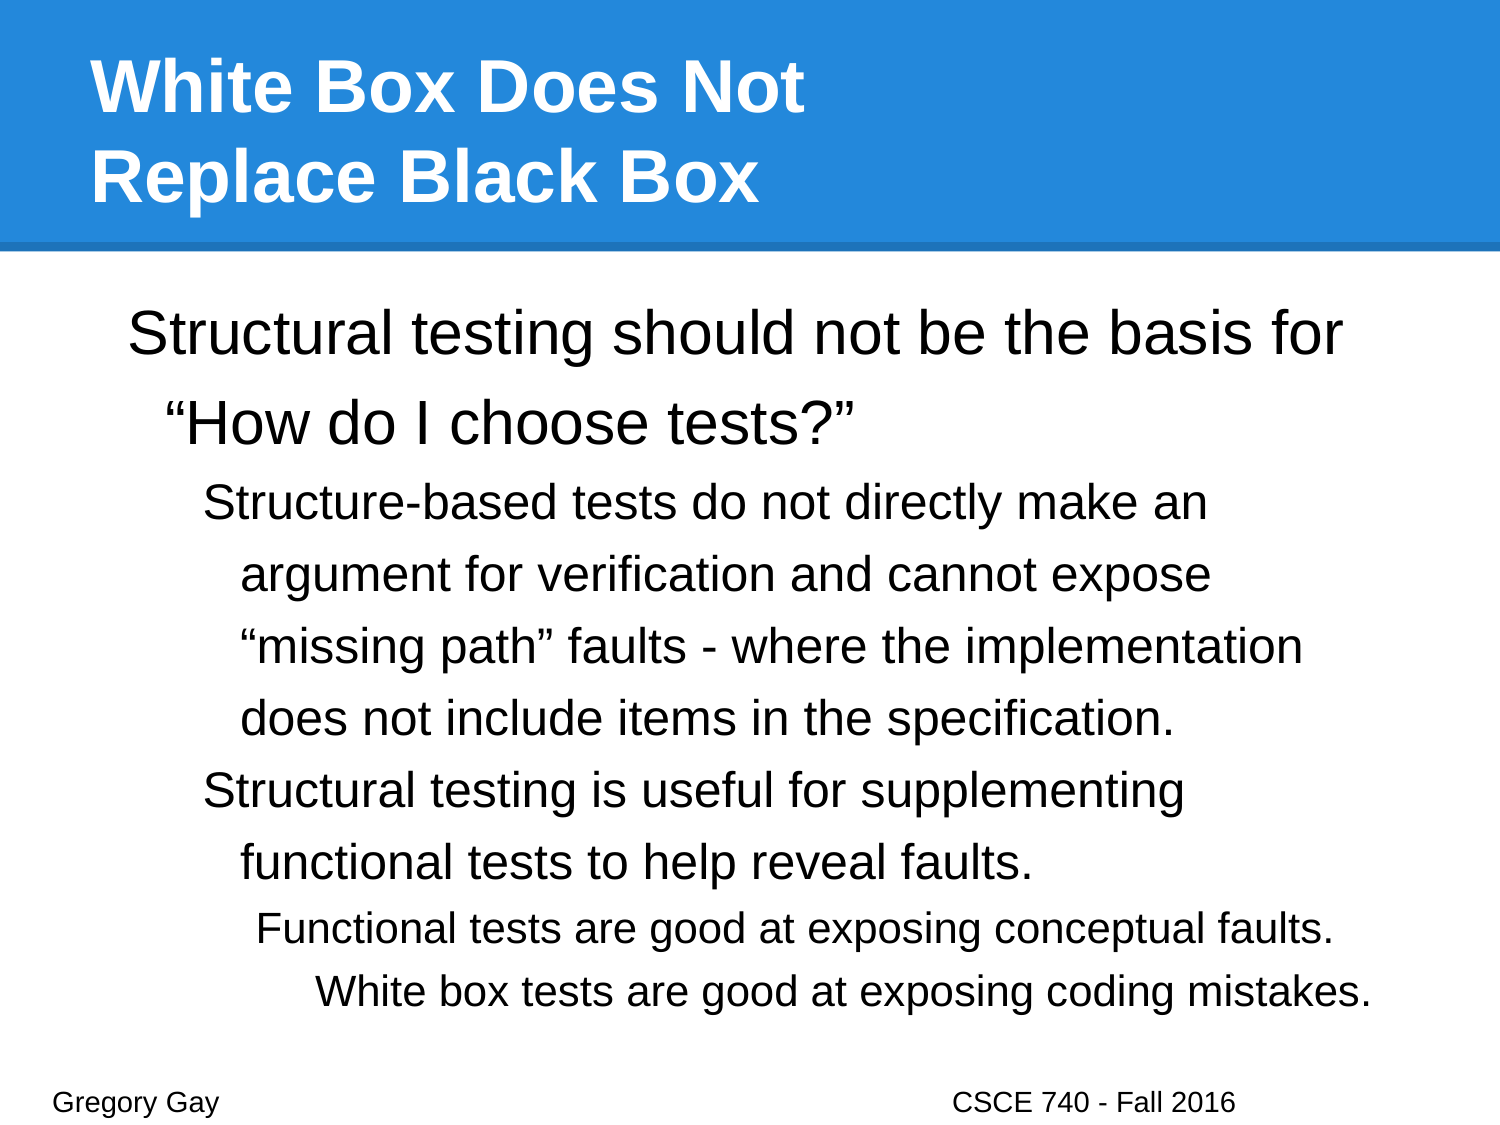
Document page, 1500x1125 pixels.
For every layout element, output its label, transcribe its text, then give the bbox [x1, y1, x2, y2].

list Structural testing should not be the basis for “How do I choose tests?” Structure-based tests do not directly make an argument for verification and cannot expose “missing path” faults - where the implementation does not include items in the specification. Structural testing is useful for supplementing functional tests to help reveal faults. Functional tests are good at exposing conceptual faults. White box tests are good at exposing coding mistakes. [75, 262, 1425, 1068]
title White Box Does Not Replace Black Box [75, 45, 1425, 233]
text_box Gregory Gay CSCE 740 - Fall 2016 12 [37, 1068, 1463, 1114]
